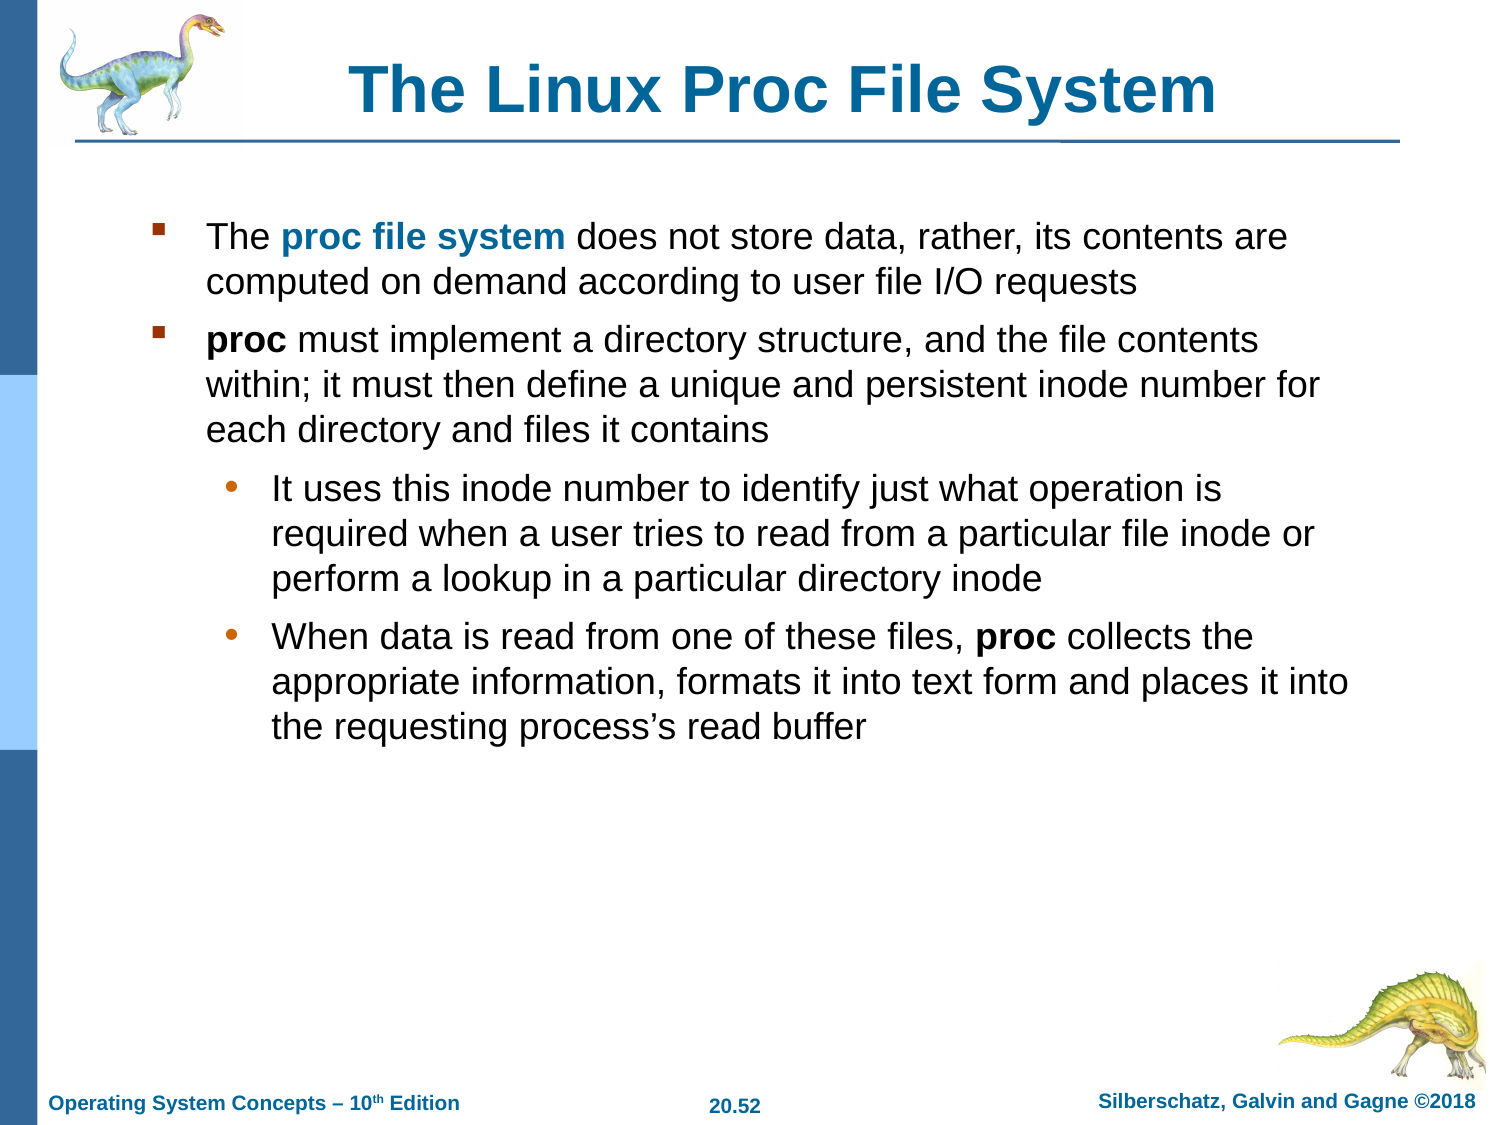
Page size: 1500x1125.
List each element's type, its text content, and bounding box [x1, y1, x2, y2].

picture [1275, 959, 1486, 1090]
picture [46, 0, 243, 149]
list The proc file system does not store data, rather, its contents are computed on demand according to user file I/O requests proc must implement a directory structure, and the file contents within; it must then define a unique and persistent inode number for each directory and files it contains It uses this inode number to identify just what operation is required when a user tries to read from a particular file inode or perform a lookup in a particular directory inode When data is read from one of these files, proc collects the appropriate information, formats it into text form and places it into the requesting process’s read buffer [134, 204, 1383, 948]
title The Linux Proc File System [175, 38, 1392, 134]
